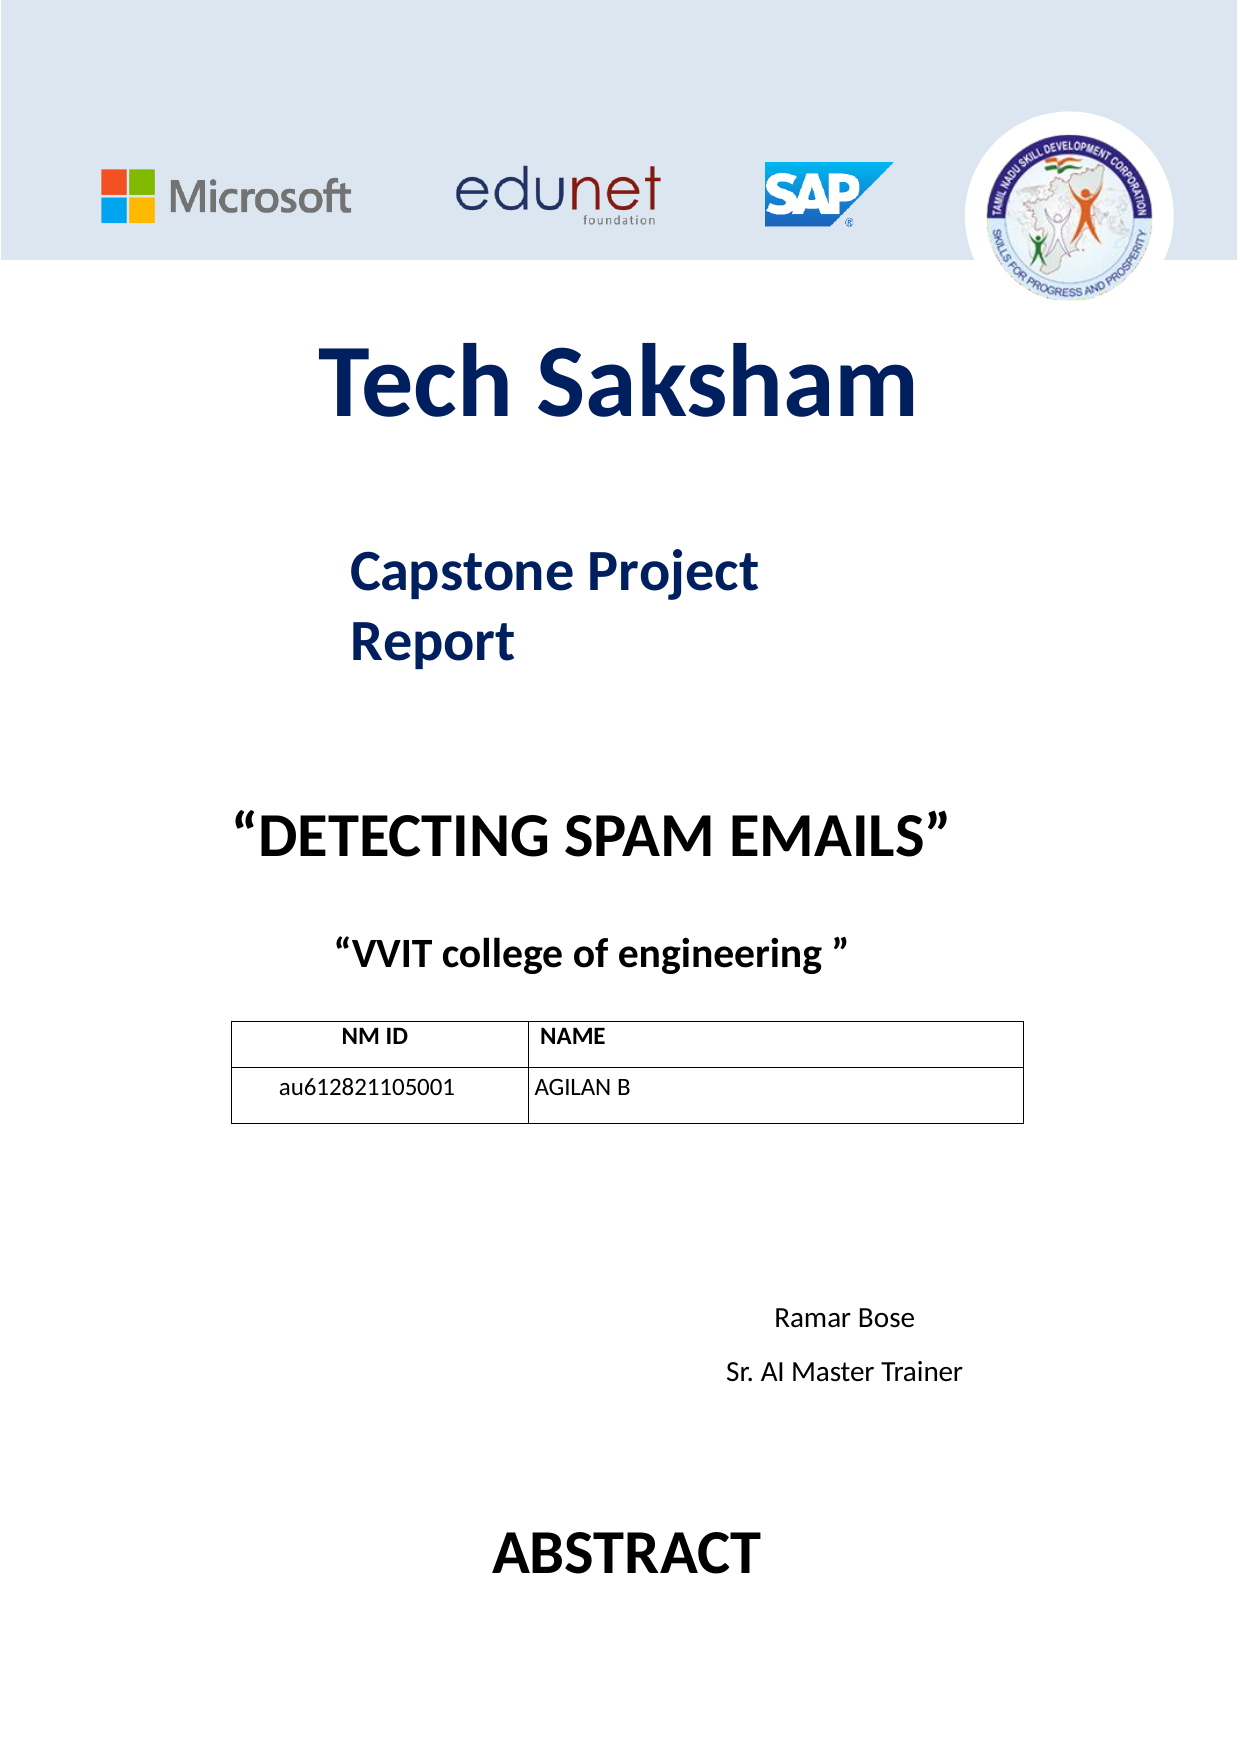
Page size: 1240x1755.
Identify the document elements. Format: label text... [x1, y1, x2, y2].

table_cell AGILAN B [529, 1068, 1023, 1123]
picture [95, 163, 358, 228]
table_cell au612821105001 [232, 1068, 528, 1123]
text_box Capstone Project Report [348, 529, 918, 672]
picture [982, 129, 1156, 303]
table_header NM ID [232, 1022, 528, 1067]
title Tech Saksham [308, 309, 933, 605]
text_box “DETECTING SPAM EMAILS” “VVIT college of engineering ” [226, 791, 958, 976]
table_header Ramar Bose [701, 1301, 988, 1346]
picture [762, 159, 896, 228]
table_cell Sr. AI Master Trainer [701, 1346, 988, 1391]
picture [447, 157, 670, 232]
text_box ABSTRACT [490, 1509, 766, 1587]
table_header NAME [529, 1022, 1023, 1067]
